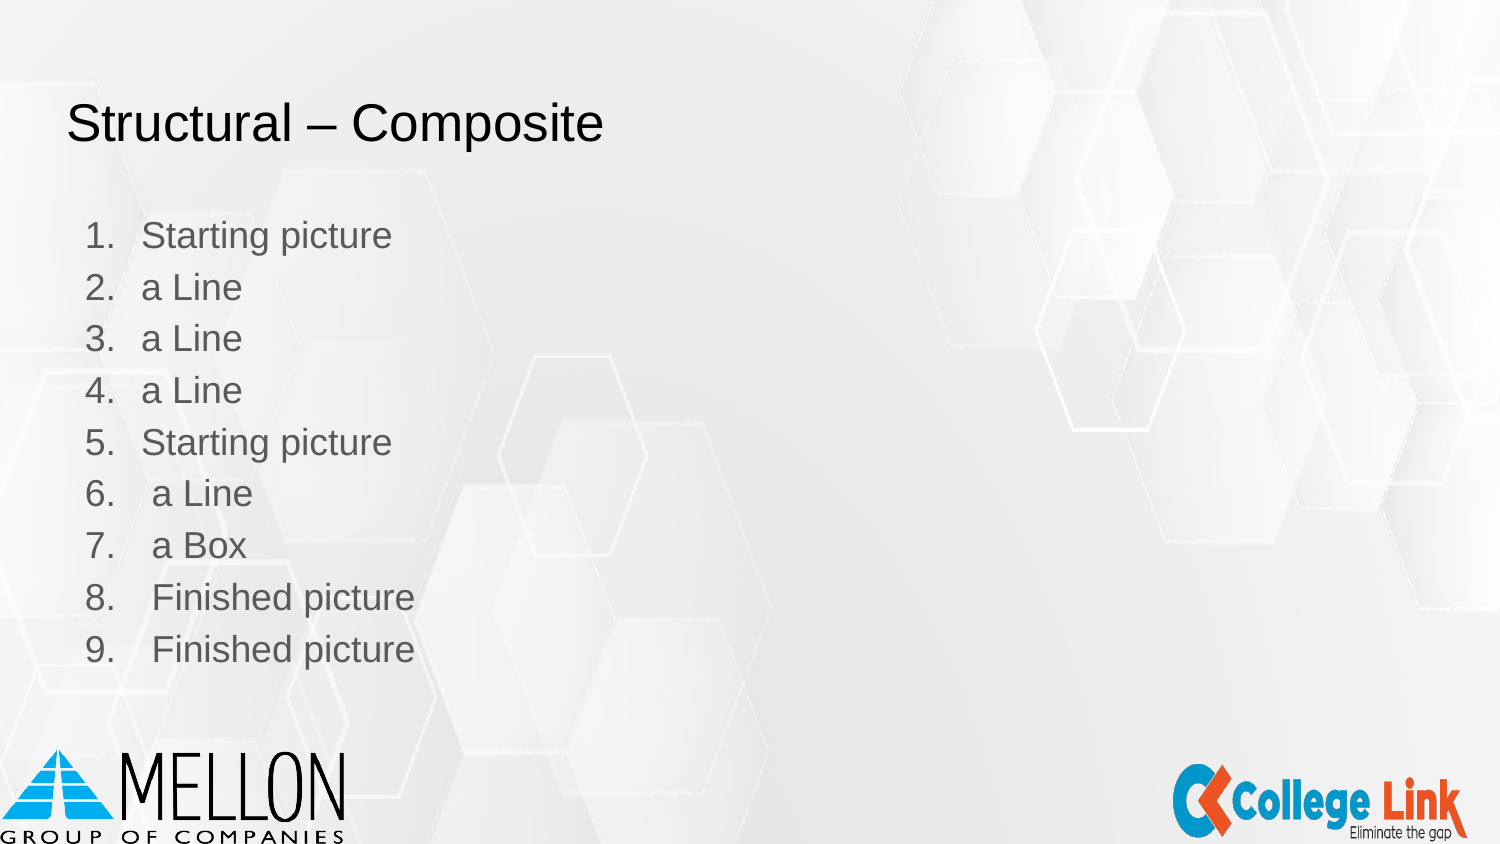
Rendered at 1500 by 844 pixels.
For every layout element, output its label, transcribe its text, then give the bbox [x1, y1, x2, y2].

list Starting picture a Line a Line a Line Starting picture a Line a Box Finished picture Finished picture [51, 189, 1449, 750]
picture [0, 0, 1500, 844]
title Structural – Composite [51, 72, 1449, 167]
